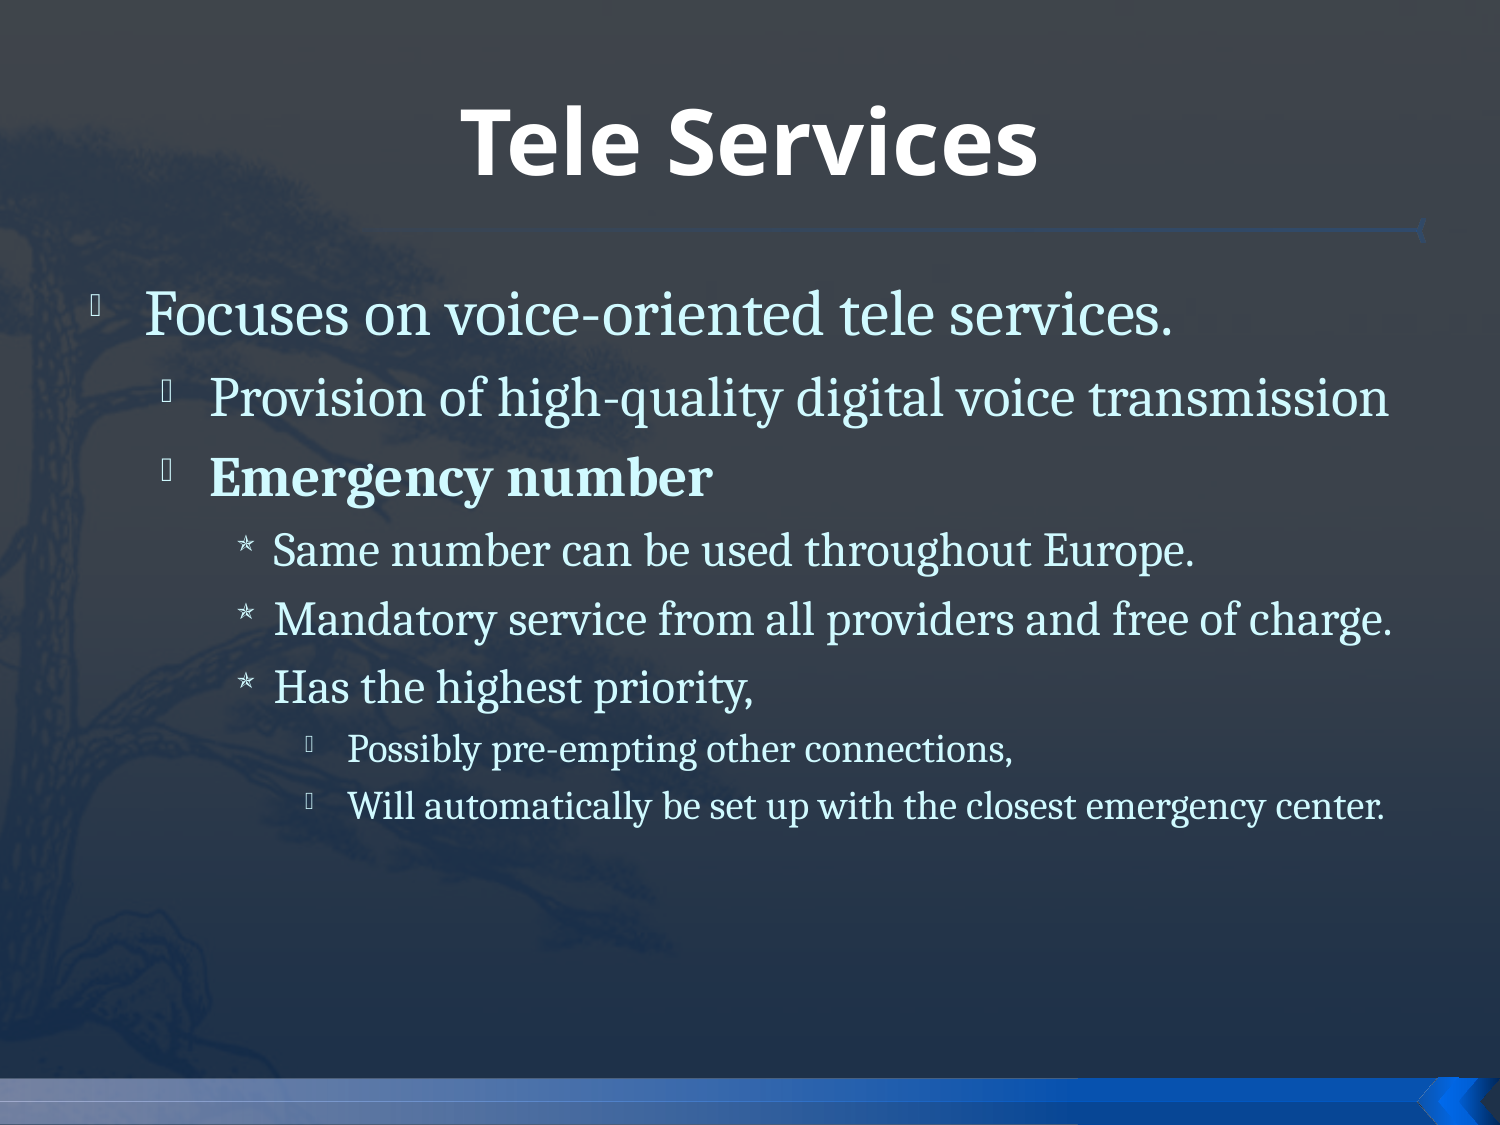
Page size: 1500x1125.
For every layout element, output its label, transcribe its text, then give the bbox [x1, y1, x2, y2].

title Tele Services [75, 45, 1425, 233]
list Focuses on voice-oriented tele services. Provision of high-quality digital voice transmission Emergency number Same number can be used throughout Europe. Mandatory service from all providers and free of charge. Has the highest priority, Possibly pre-empting other connections, Will automatically be set up with the closest emergency center. [75, 262, 1425, 1005]
